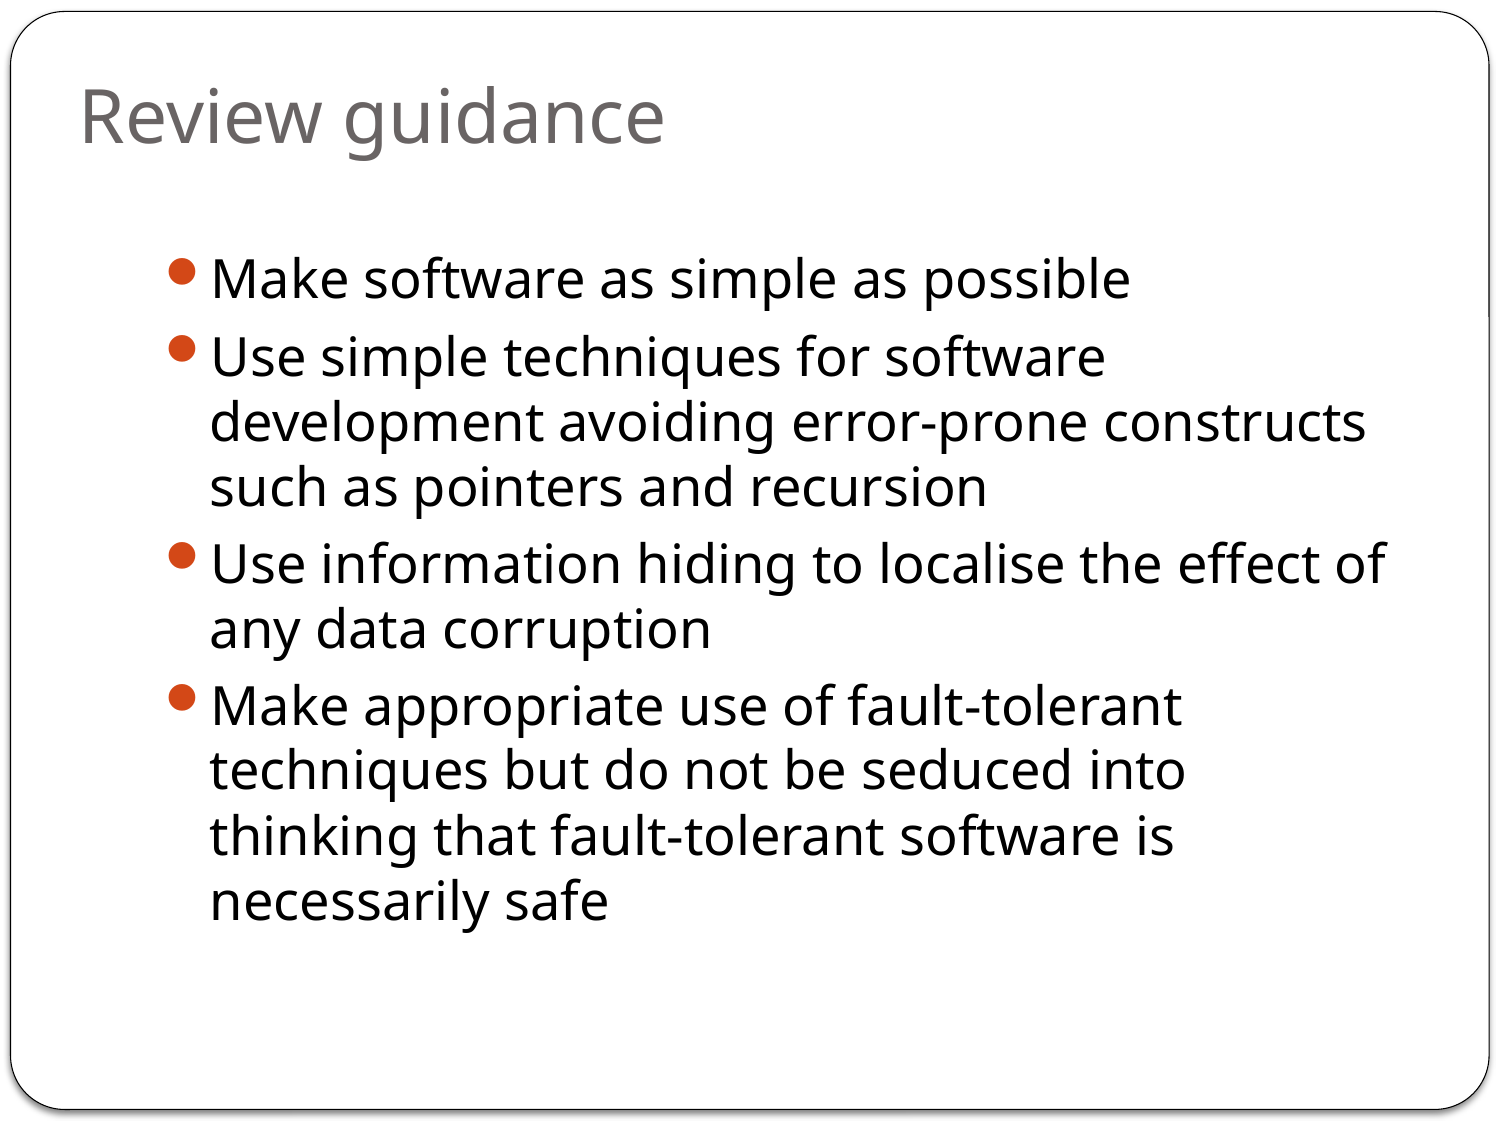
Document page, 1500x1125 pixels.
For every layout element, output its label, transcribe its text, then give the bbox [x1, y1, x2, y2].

list Make software as simple as possible Use simple techniques for software development avoiding error-prone constructs such as pointers and recursion Use information hiding to localise the effect of any data corruption Make appropriate use of fault-tolerant techniques but do not be seduced into thinking that fault-tolerant software is necessarily safe [150, 237, 1425, 988]
title Review guidance [64, 60, 1385, 174]
